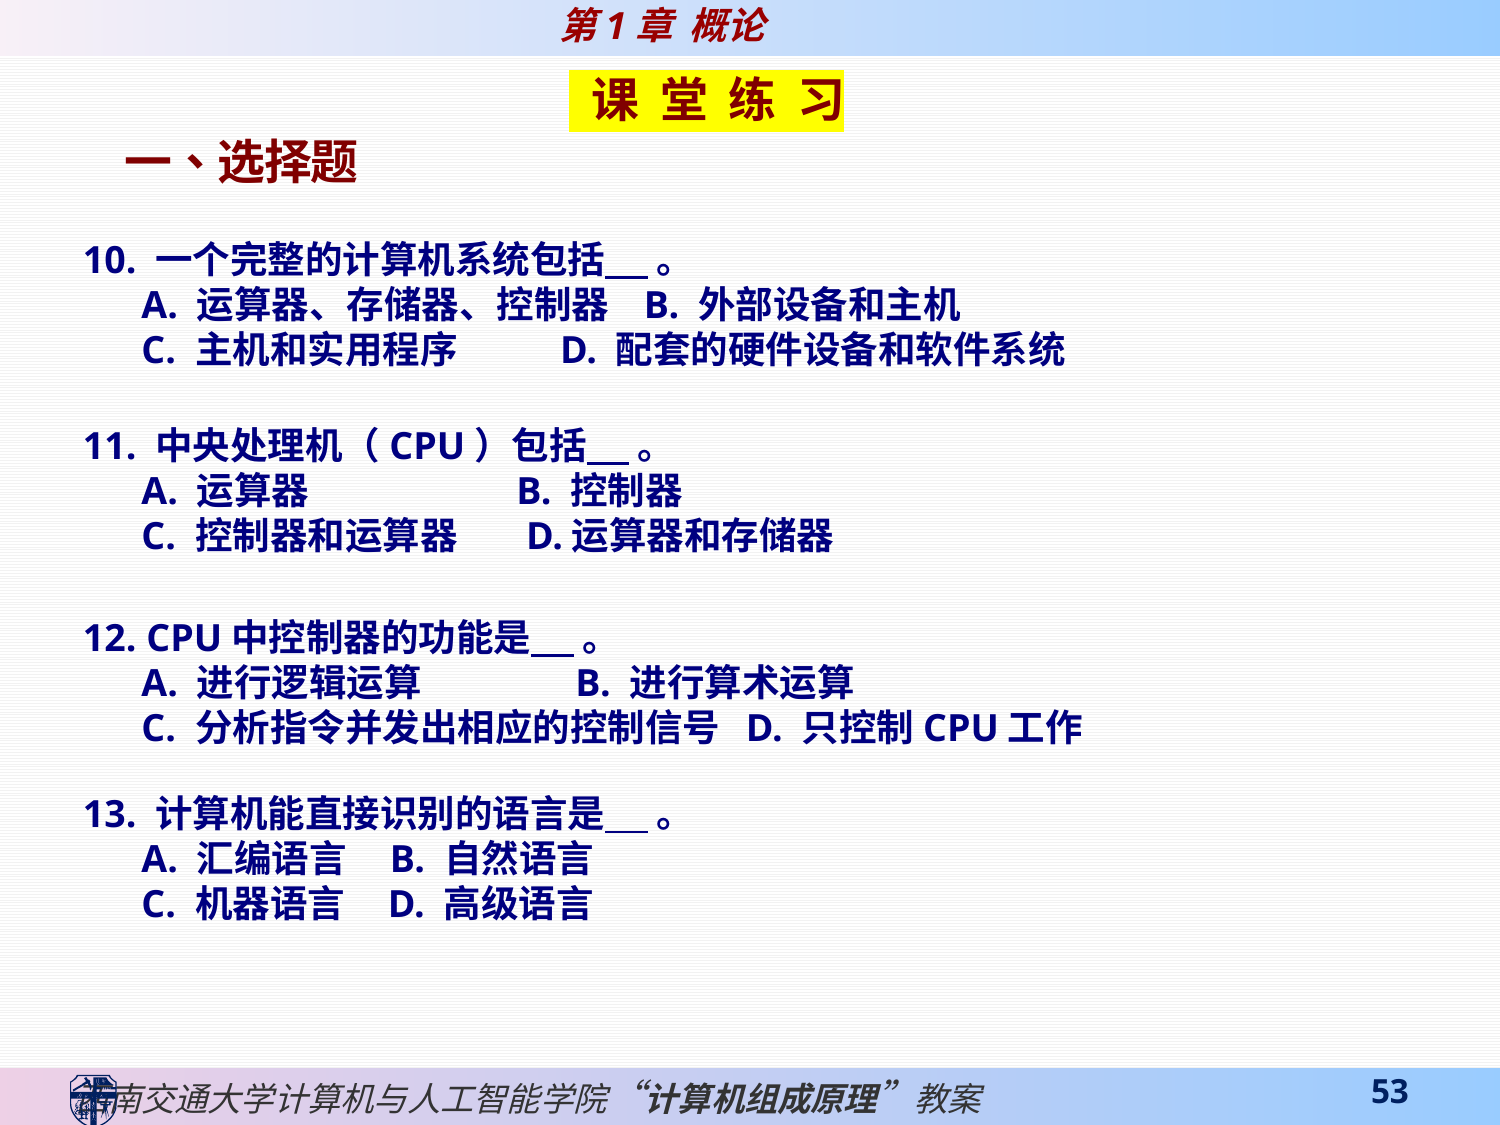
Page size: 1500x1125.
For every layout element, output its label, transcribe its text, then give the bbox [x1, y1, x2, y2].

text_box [124, 69, 1289, 226]
text_box 11. 中央处理机（CPU）包括 。 A. 运算器 B. 控制器 C. 控制器和运算器 D.运算器和存储器 [0, 414, 1500, 565]
text_box 10. 一个完整的计算机系统包括 。 A. 运算器、存储器、控制器 B. 外部设备和主机 C. 主机和实用程序 D. 配套的硬件设备和软件系统 [0, 228, 1500, 379]
text_box 12. CPU中控制器的功能是 。 A. 进行逻辑运算 B. 进行算术运算 C. 分析指令并发出相应的控制信号 D. 只控制CPU工作 [0, 606, 1500, 756]
text_box 13. 计算机能直接识别的语言是 。 A. 汇编语言 B. 自然语言 C. 机器语言 D. 高级语言 [0, 782, 1500, 933]
